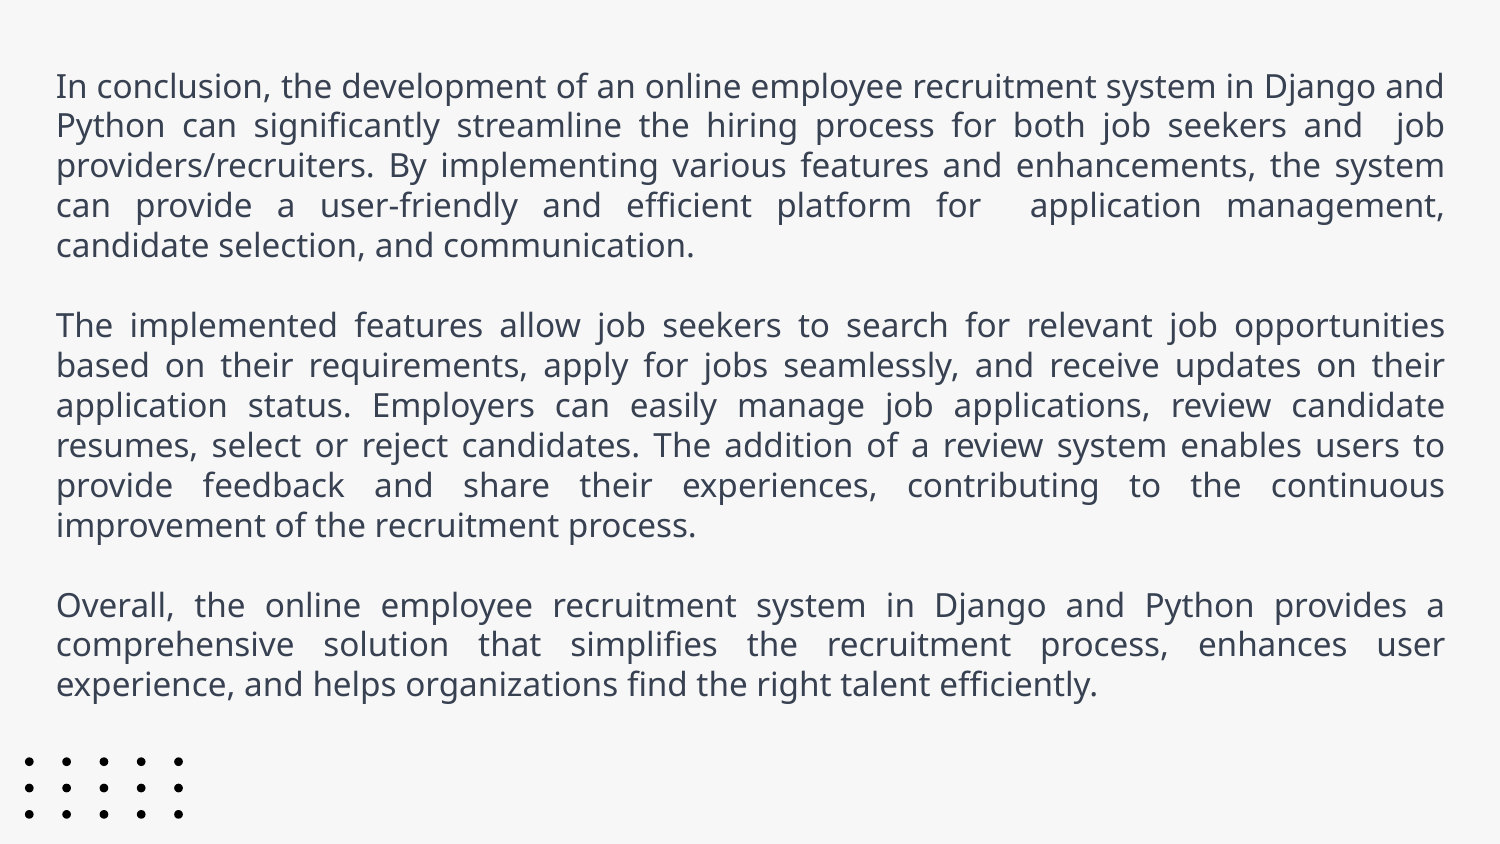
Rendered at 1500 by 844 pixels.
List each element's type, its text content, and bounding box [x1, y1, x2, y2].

text_box In conclusion, the development of an online employee recruitment system in Django and Python can significantly streamline the hiring process for both job seekers and job providers/recruiters. By implementing various features and enhancements, the system can provide a user-friendly and efficient platform for application management, candidate selection, and communication. The implemented features allow job seekers to search for relevant job opportunities based on their requirements, apply for jobs seamlessly, and receive updates on their application status. Employers can easily manage job applications, review candidate resumes, select or reject candidates. The addition of a review system enables users to provide feedback and share their experiences, contributing to the continuous improvement of the recruitment process. Overall, the online employee recruitment system in Django and Python provides a comprehensive solution that simplifies the recruitment process, enhances user experience, and helps organizations find the right talent efficiently. [40, 57, 1463, 711]
